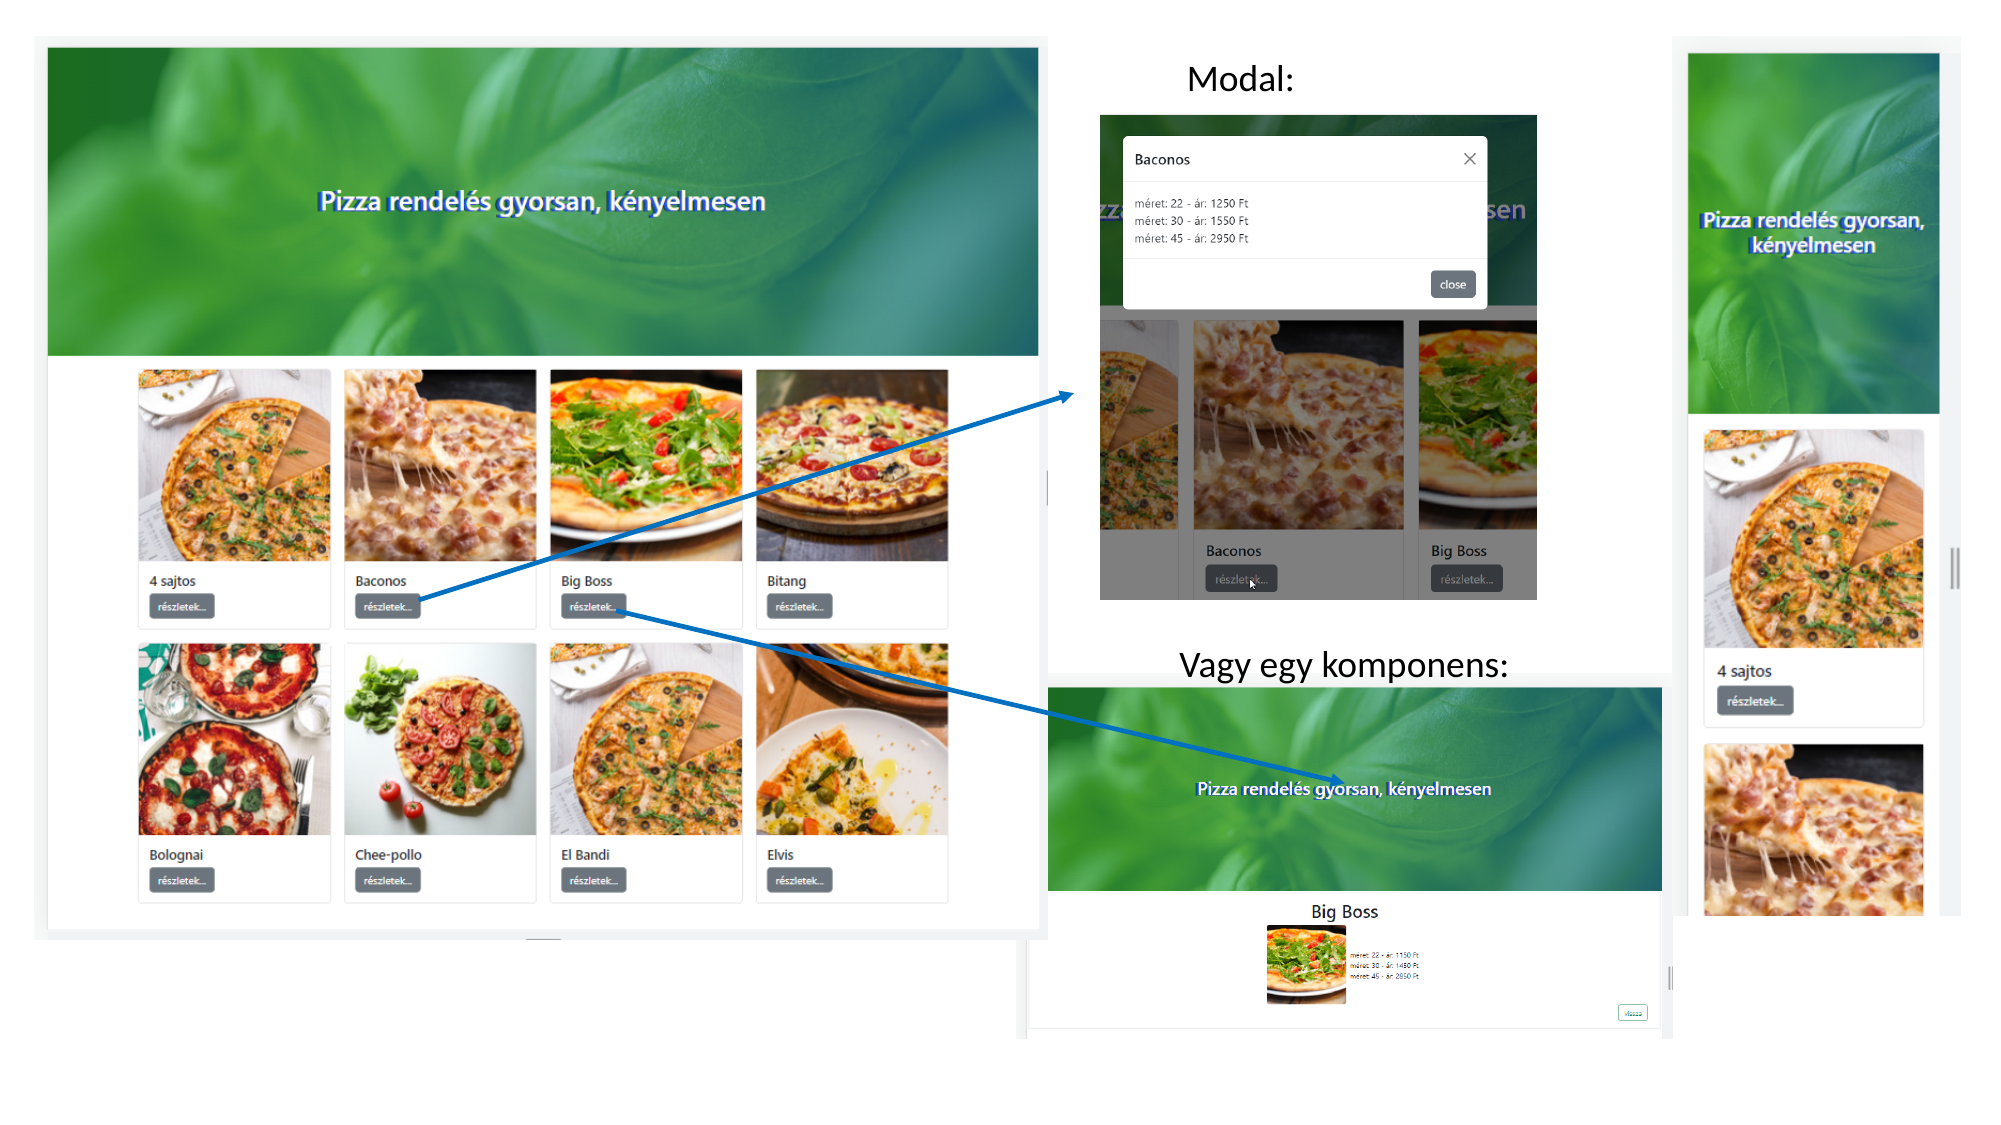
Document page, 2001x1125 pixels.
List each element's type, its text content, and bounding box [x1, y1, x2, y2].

picture [34, 36, 1961, 1039]
text_box Vagy egy komponens: [1345, 632, 1525, 673]
picture [1100, 113, 1537, 600]
text_box Modal: [1172, 46, 1310, 106]
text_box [418, 393, 1074, 600]
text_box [616, 610, 1345, 784]
